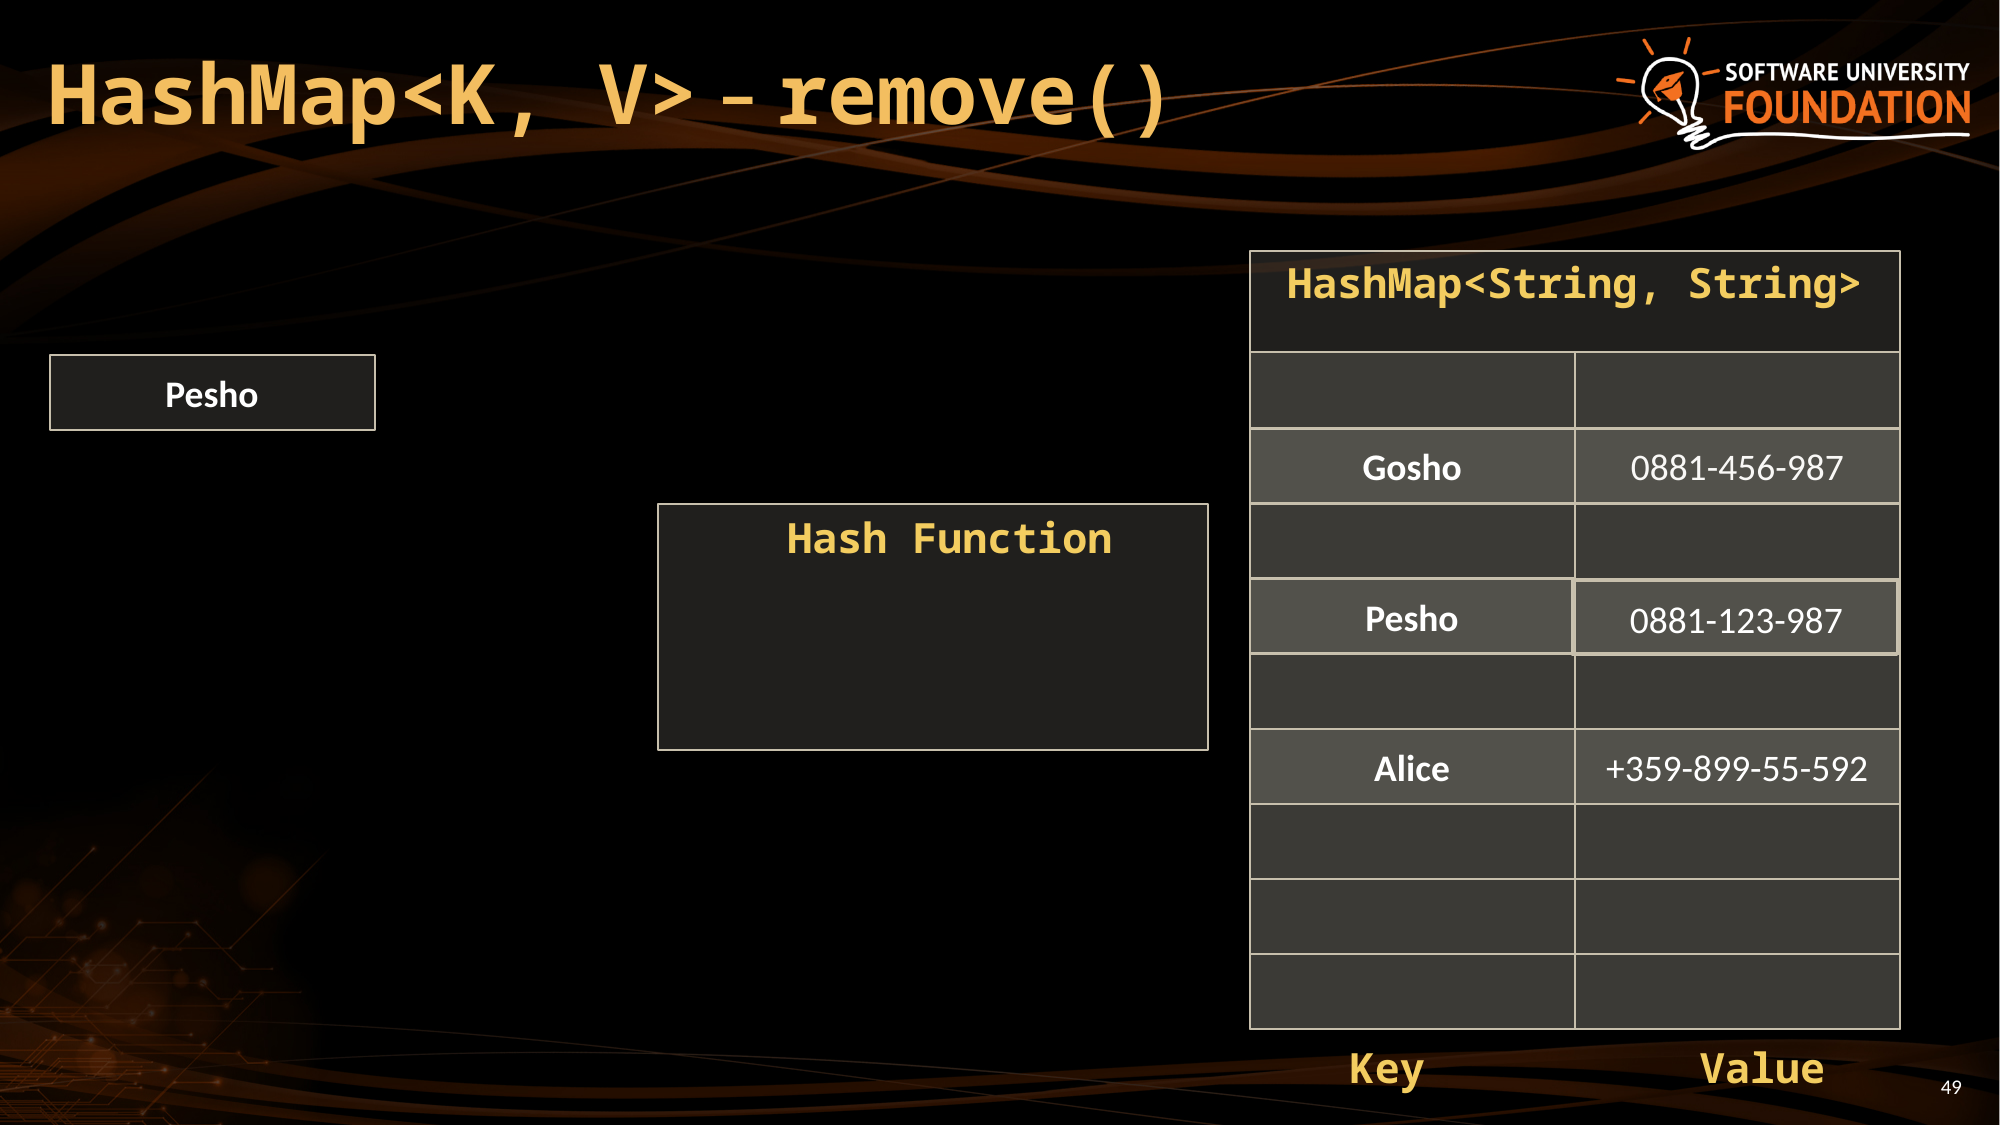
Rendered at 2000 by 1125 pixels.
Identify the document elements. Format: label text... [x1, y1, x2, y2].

text_box [1249, 879, 1574, 954]
picture [0, 0, 2000, 1125]
text_box [1249, 504, 1574, 579]
text_box 0881-123-987 [1573, 581, 1899, 654]
text_box Hash Function [724, 504, 1175, 620]
text_box [1249, 954, 1574, 1030]
text_box HashMap<String, String> [1249, 249, 1900, 315]
slide_number 49 [1897, 1070, 1968, 1103]
text_box [1249, 315, 1900, 352]
text_box [658, 504, 1209, 750]
text_box Key Value [1249, 1034, 1900, 1100]
text_box [1574, 352, 1900, 428]
text_box Pesho [1249, 579, 1575, 654]
text_box [1574, 879, 1900, 954]
text_box Gosho [1249, 429, 1574, 504]
text_box [1249, 805, 1574, 879]
text_box [1574, 504, 1900, 580]
text_box [1574, 428, 1900, 504]
text_box [1574, 954, 1900, 1030]
title HashMap<K, V> – remove() [30, 6, 1602, 189]
text_box Alice [1249, 729, 1574, 805]
text_box [1574, 654, 1900, 729]
text_box [1249, 352, 1574, 429]
text_box [1574, 805, 1900, 879]
text_box Pesho [49, 355, 375, 430]
text_box [1249, 654, 1574, 729]
text_box +359-899-55-592 [1574, 729, 1900, 805]
